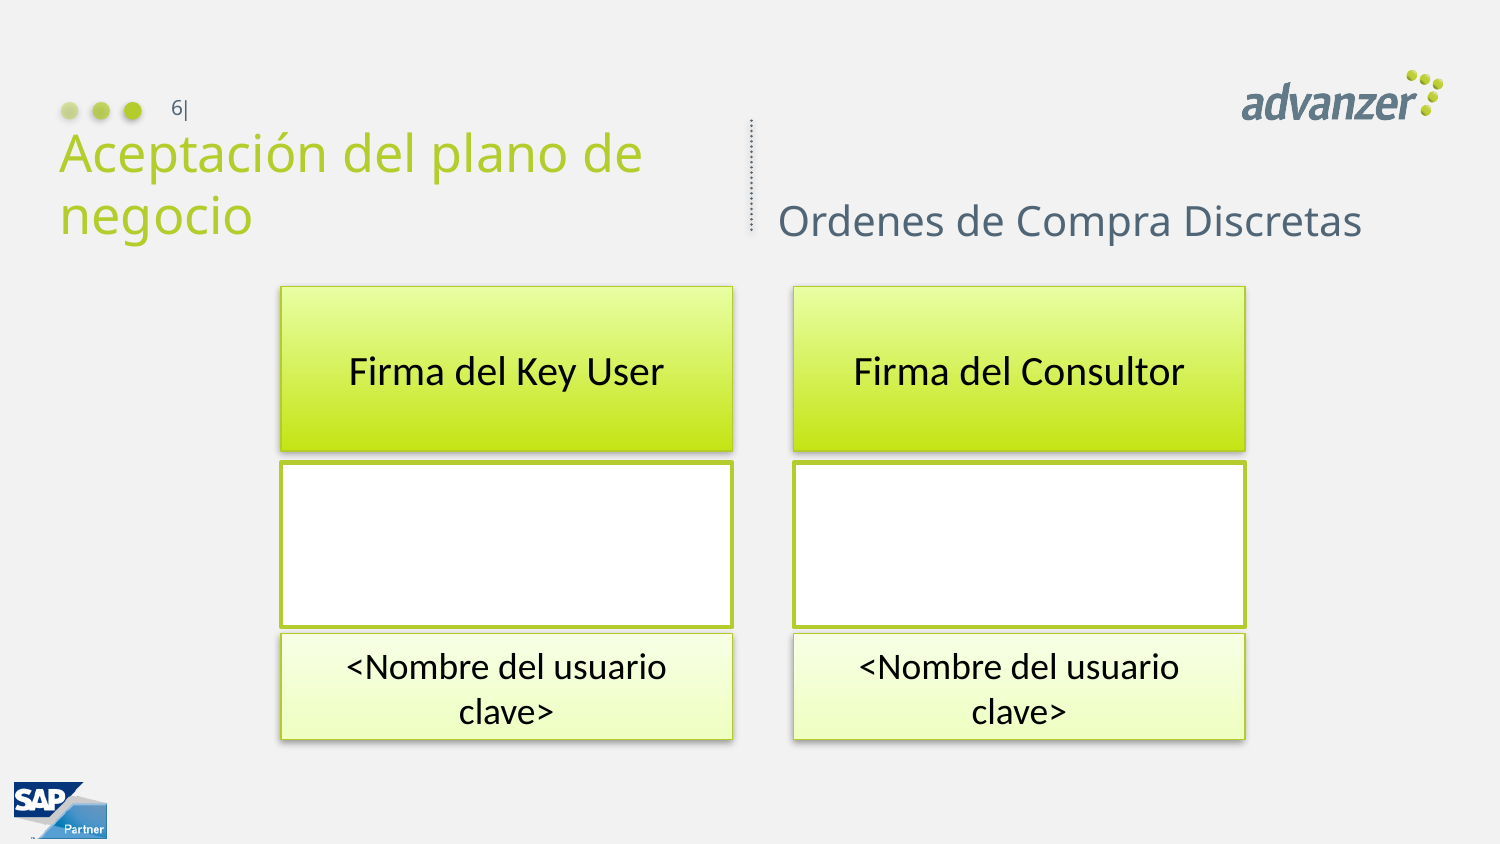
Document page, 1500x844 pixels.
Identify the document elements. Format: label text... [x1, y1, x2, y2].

slide_number 6 [128, 86, 198, 132]
title Aceptación del plano de negocio [44, 112, 733, 253]
text_box Firma del Consultor [793, 286, 1246, 452]
text_box [792, 460, 1247, 629]
text_box <Nombre del usuario clave> [280, 633, 733, 740]
list Ordenes de Compra Discretas [762, 111, 1425, 253]
picture [1218, 58, 1467, 132]
text_box <Nombre del usuario clave> [793, 633, 1246, 740]
text_box [279, 460, 734, 629]
picture [14, 782, 107, 839]
text_box Firma del Key User [280, 286, 733, 452]
